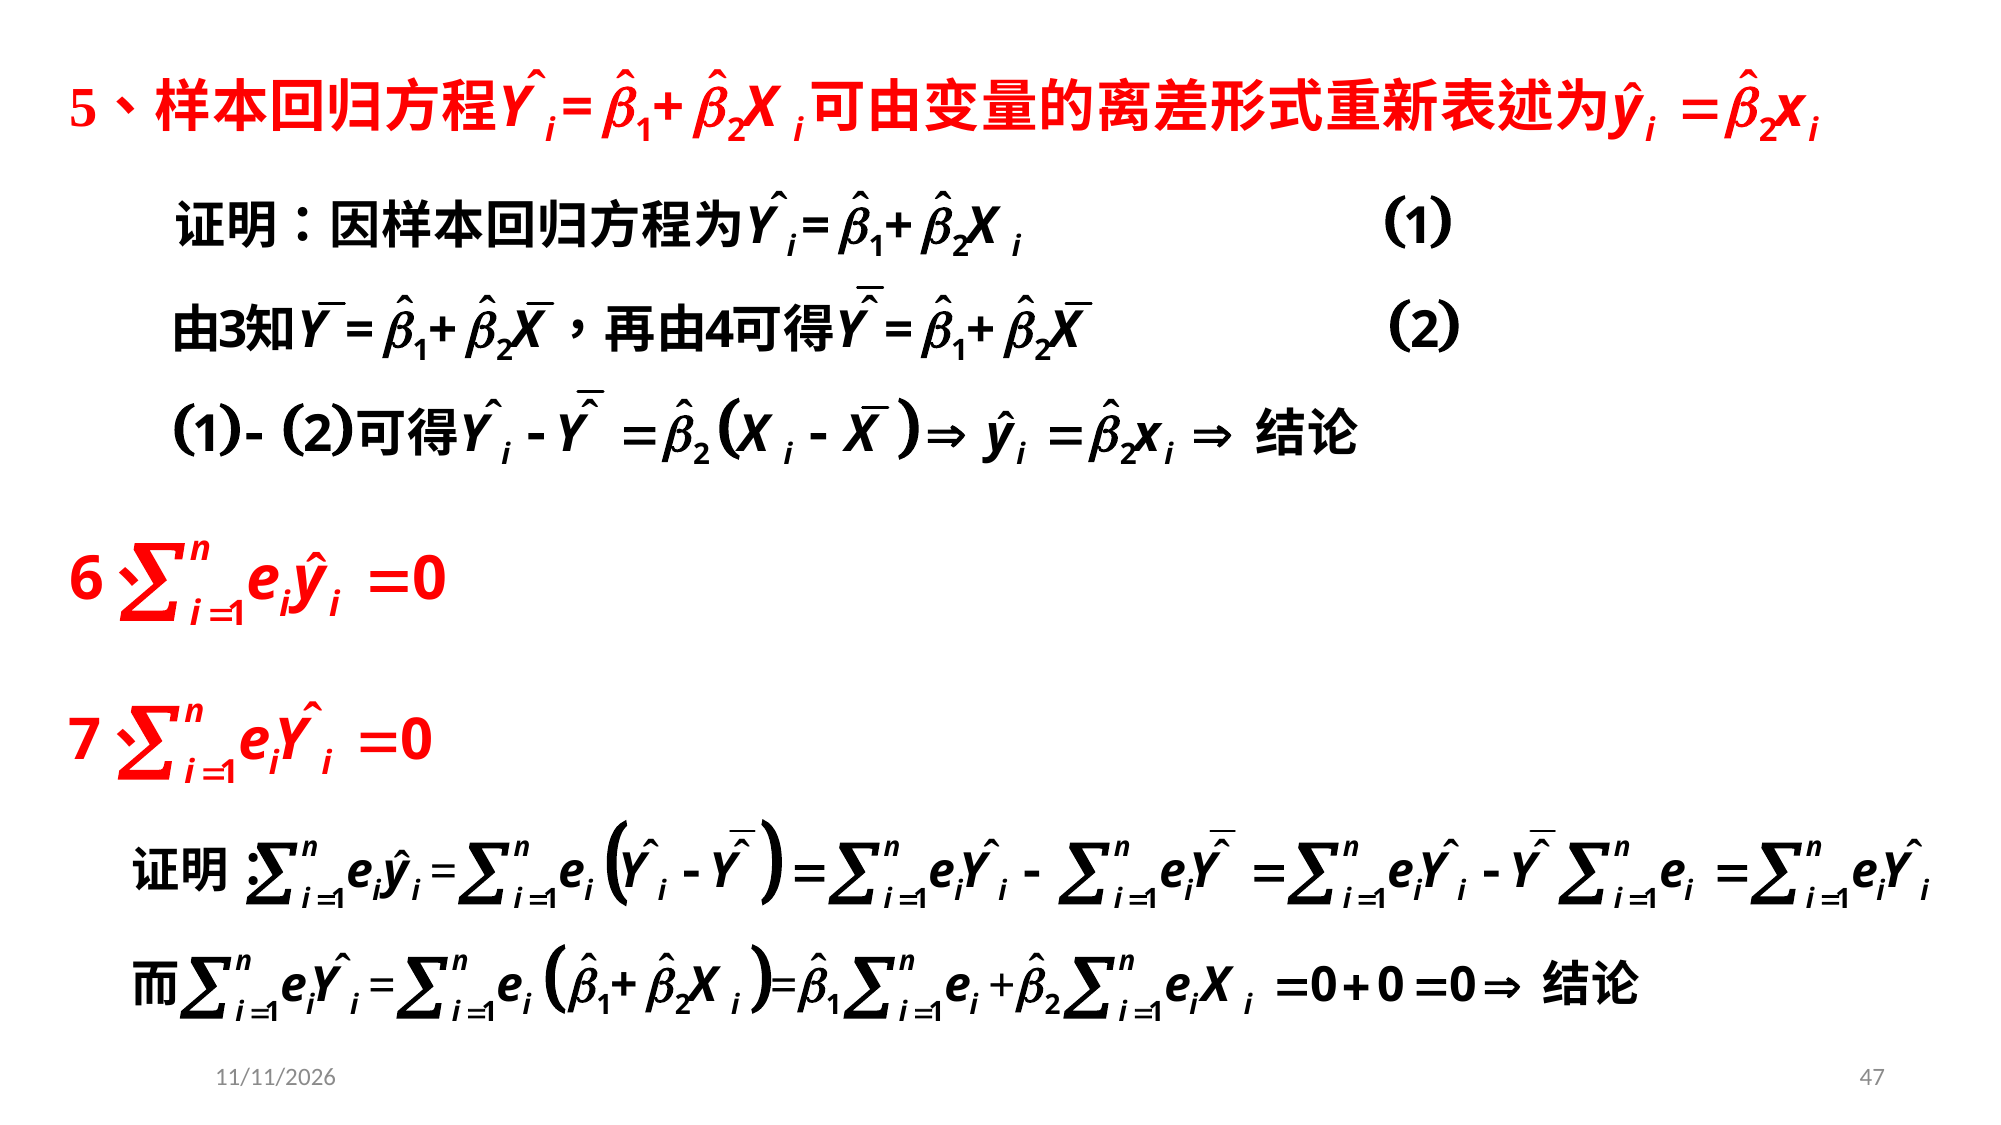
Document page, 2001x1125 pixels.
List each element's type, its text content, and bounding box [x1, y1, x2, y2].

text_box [167, 180, 1467, 484]
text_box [61, 682, 438, 798]
slide_number 47 [1483, 1038, 1900, 1113]
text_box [61, 518, 453, 641]
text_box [124, 815, 1946, 1038]
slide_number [200, 1038, 617, 1113]
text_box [61, 60, 1831, 155]
